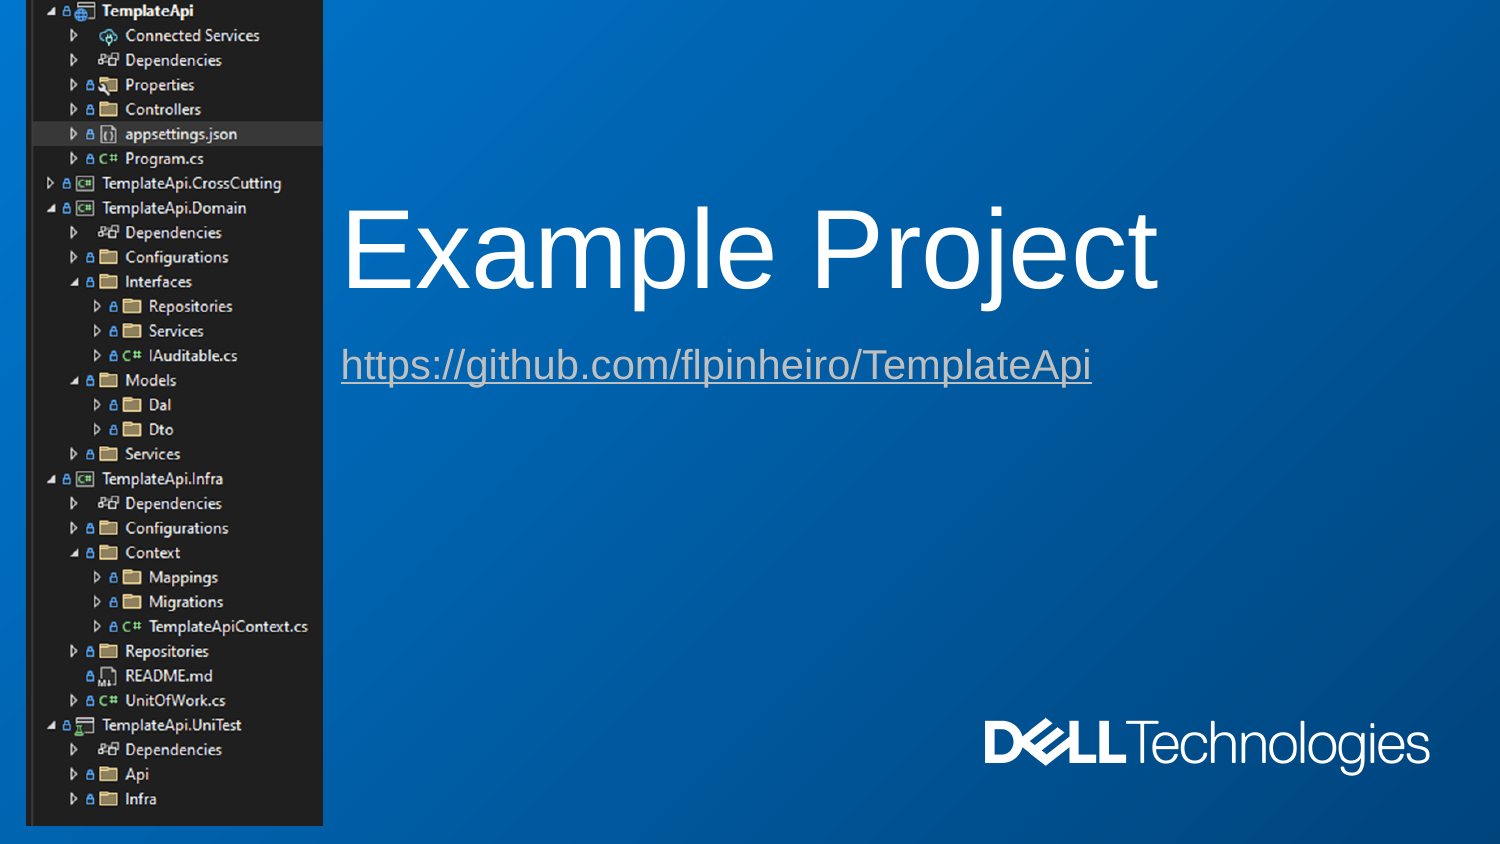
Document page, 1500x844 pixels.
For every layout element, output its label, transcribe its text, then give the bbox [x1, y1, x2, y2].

picture [985, 717, 1430, 776]
subtitle https://github.com/flpinheiro/TemplateApi [340, 337, 1454, 542]
title Example Project [340, 67, 1454, 314]
picture [26, 0, 323, 826]
